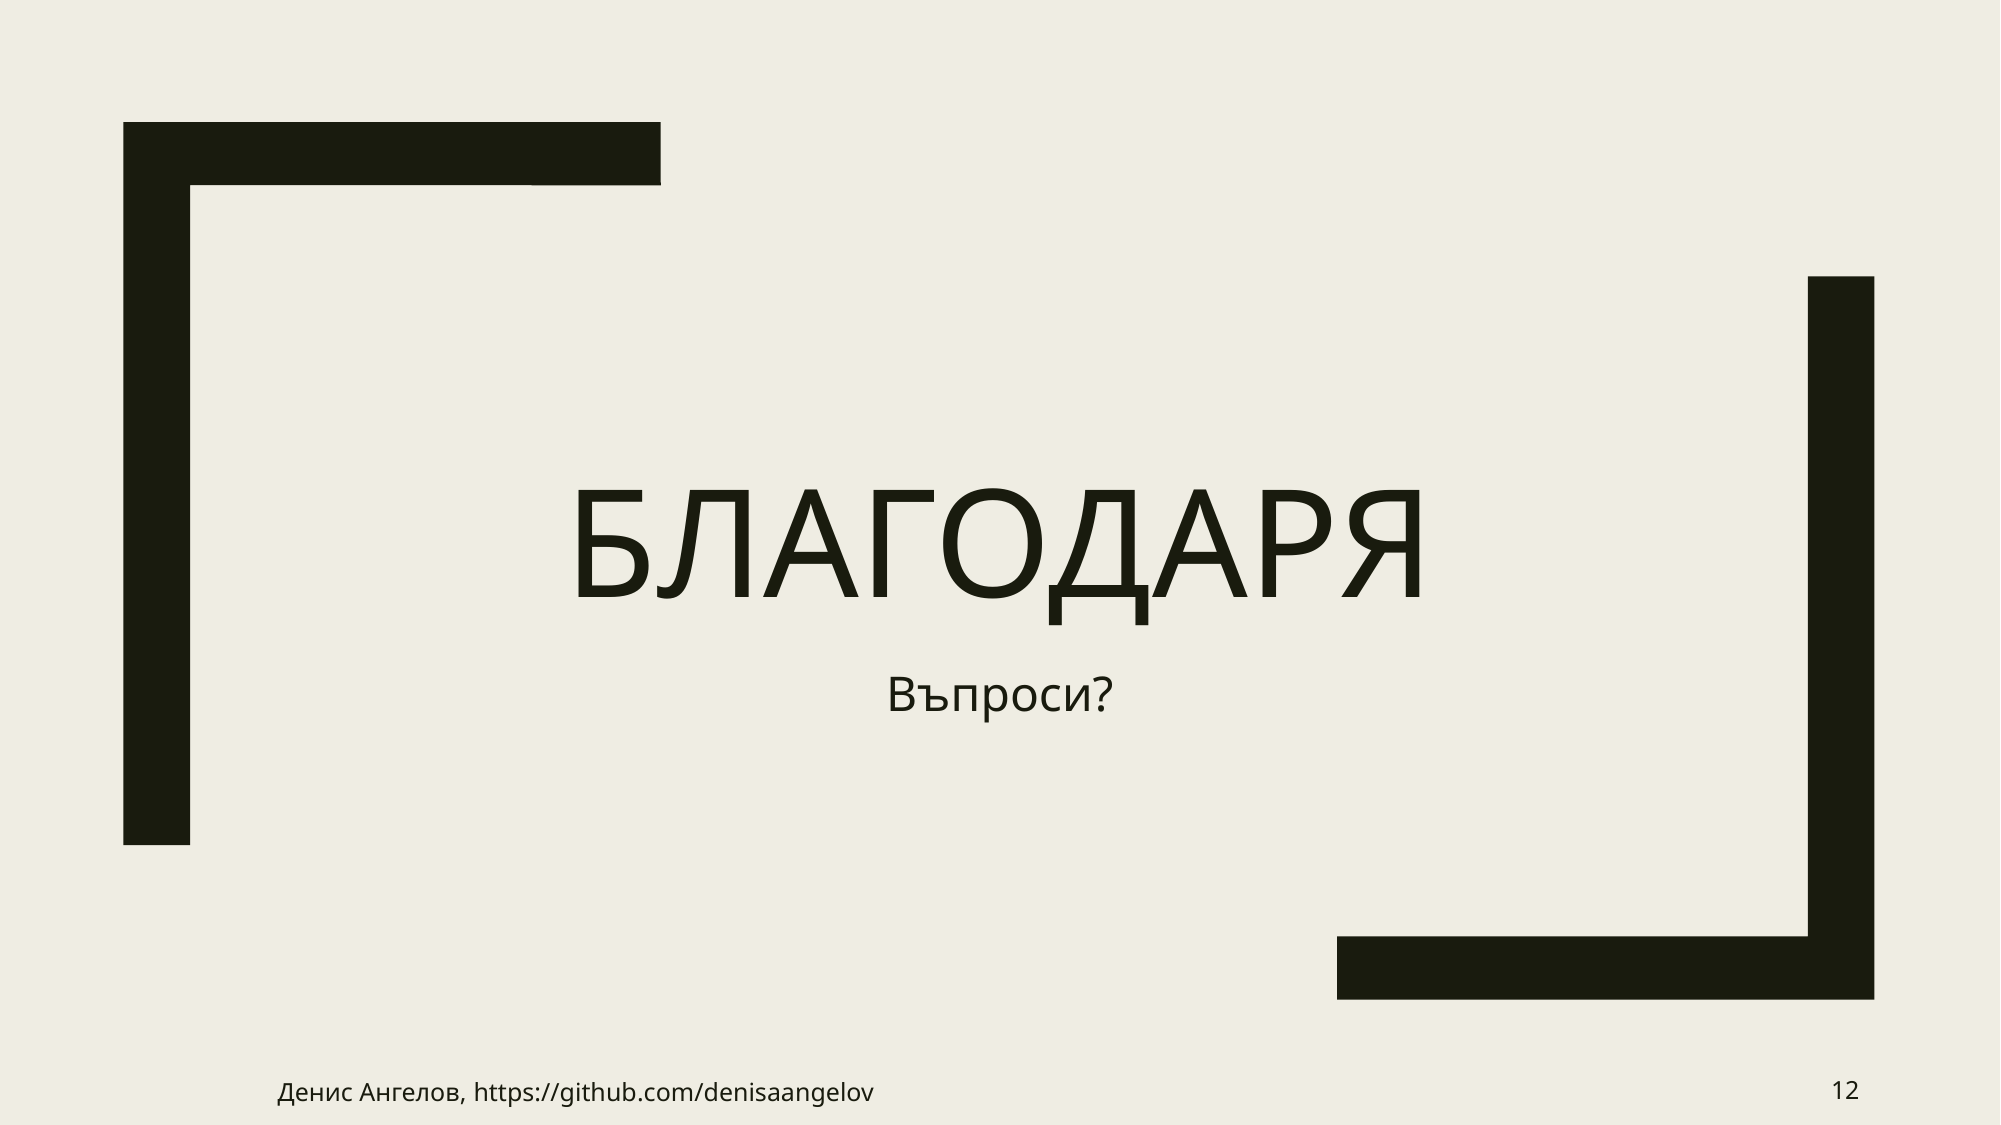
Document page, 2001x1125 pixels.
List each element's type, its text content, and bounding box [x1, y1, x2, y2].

footer Денис Ангелов, https://github.com/denisaangelov [0, 1058, 1153, 1125]
title Благодаря [314, 293, 1686, 638]
subtitle Въпроси? [439, 649, 1561, 828]
slide_number 12 [1612, 1058, 1875, 1125]
